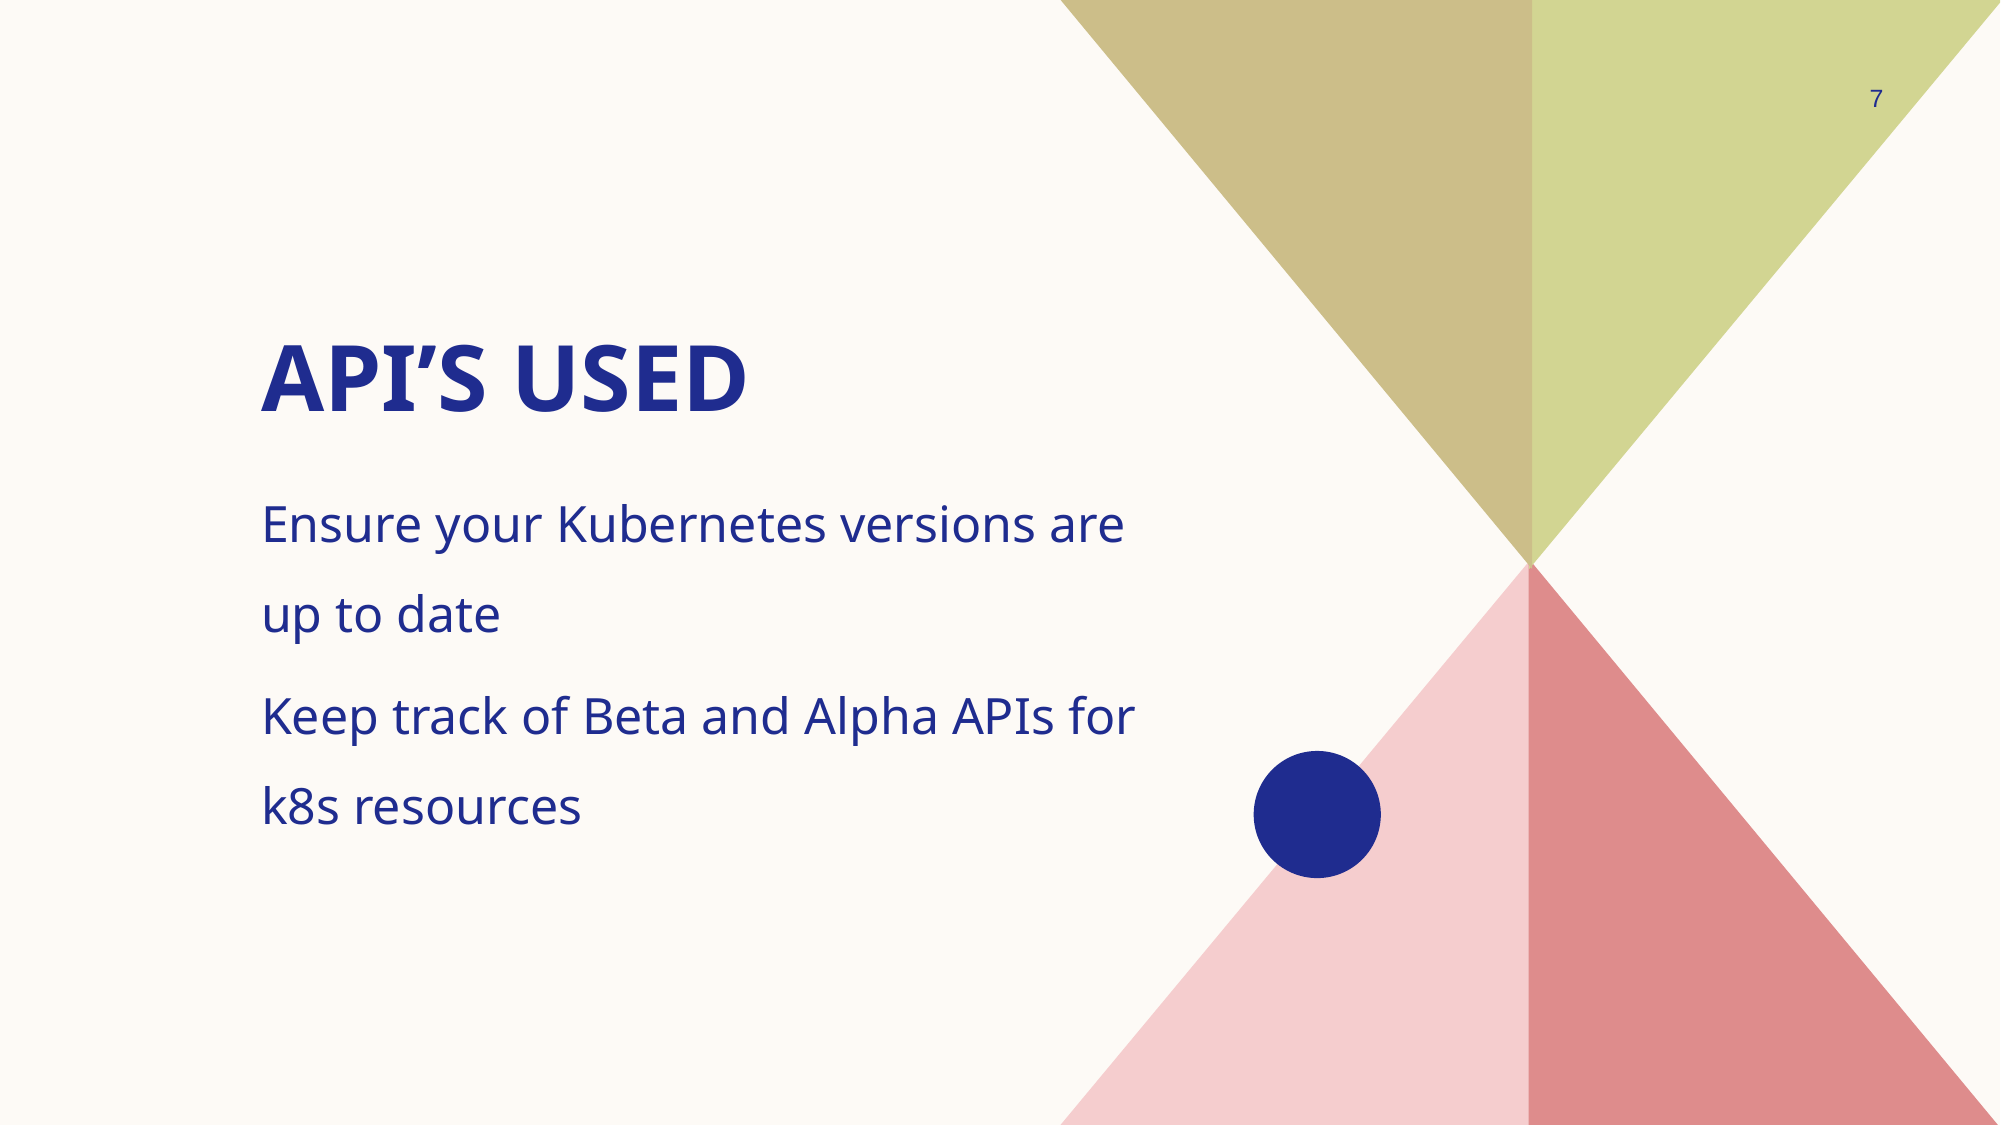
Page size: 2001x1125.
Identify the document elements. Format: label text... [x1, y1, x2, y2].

title API’s Used [246, 311, 1180, 438]
slide_number 7 [1795, 75, 1958, 120]
list Ensure your Kubernetes versions are up to date Keep track of Beta and Alpha APIs for k8s resources [246, 454, 1180, 967]
